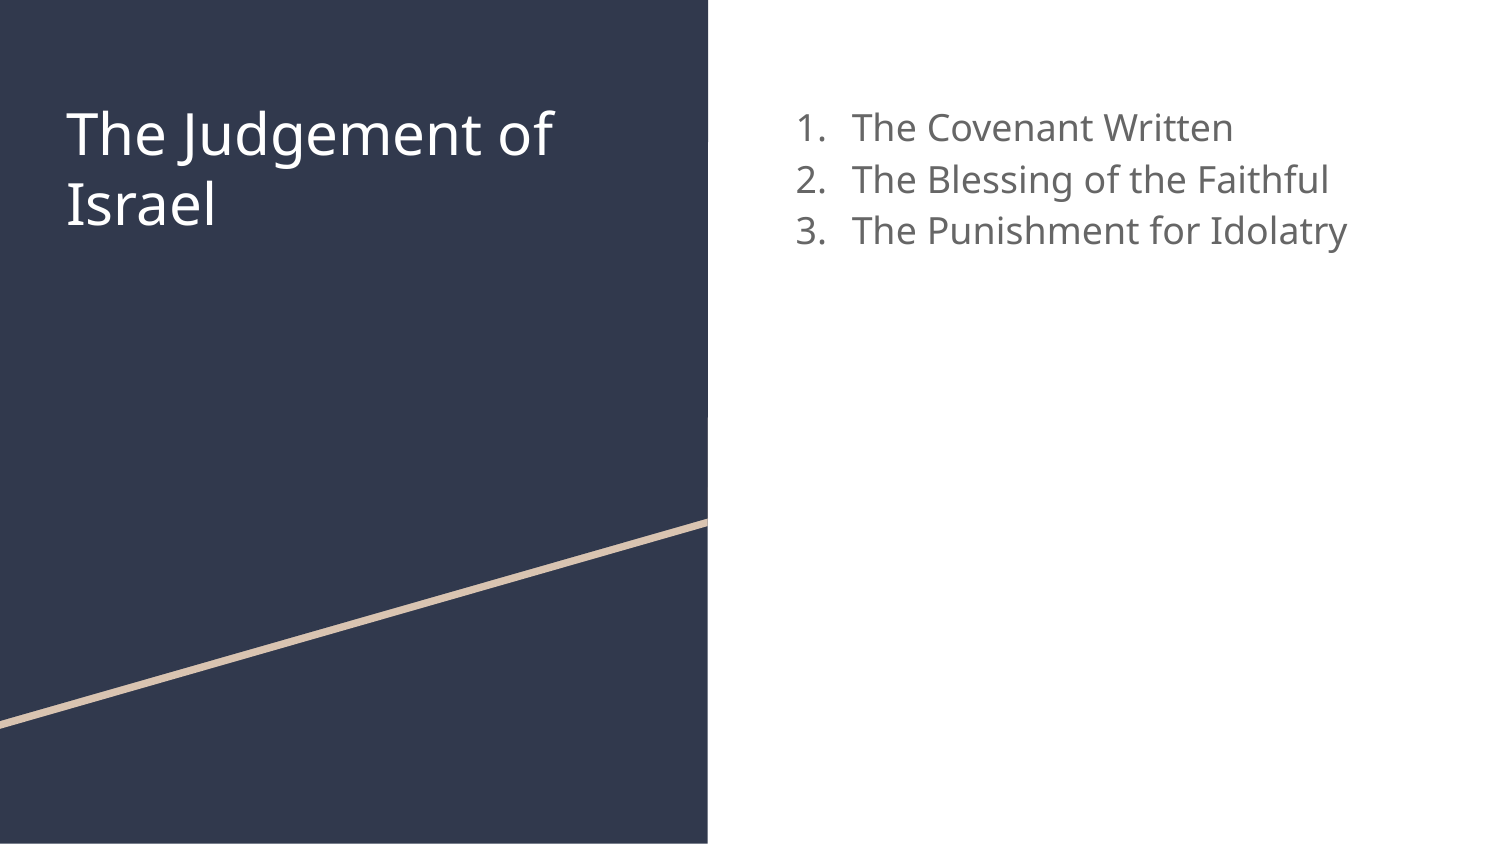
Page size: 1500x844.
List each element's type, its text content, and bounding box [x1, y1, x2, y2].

title The Judgement of Israel [51, 82, 660, 494]
list The Covenant Written The Blessing of the Faithful The Punishment for Idolatry [761, 82, 1446, 755]
